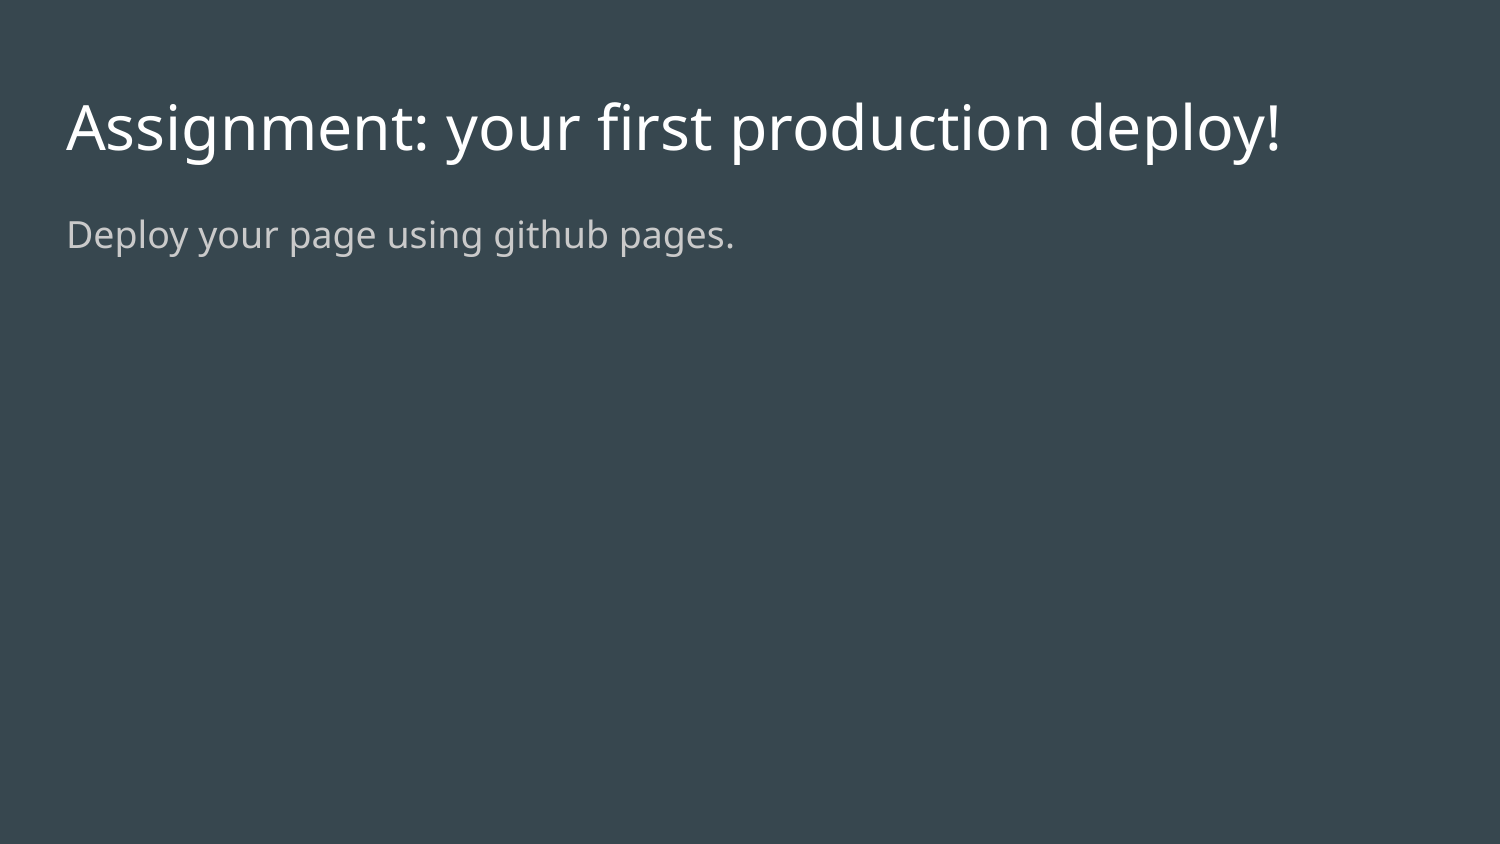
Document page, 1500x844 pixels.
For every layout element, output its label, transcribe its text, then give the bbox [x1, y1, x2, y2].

title Assignment: your first production deploy! [51, 72, 1449, 167]
list Deploy your page using github pages. [51, 189, 1449, 750]
